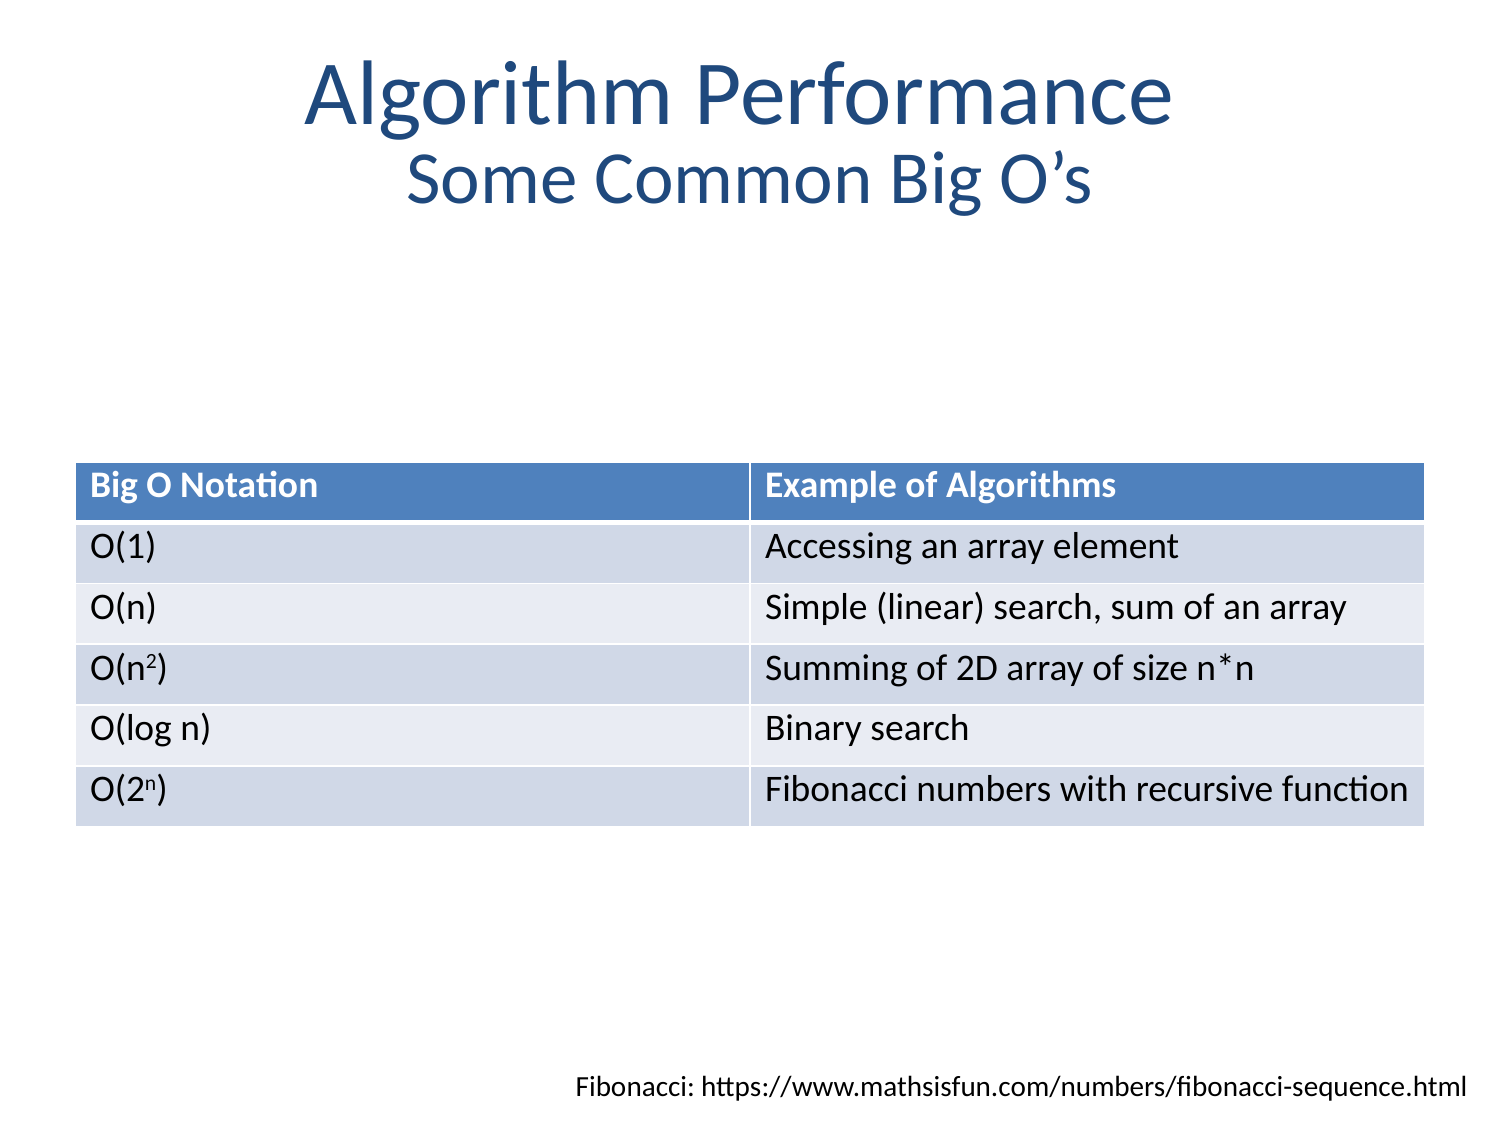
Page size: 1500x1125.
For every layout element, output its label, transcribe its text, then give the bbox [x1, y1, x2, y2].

table_cell Summing of 2D array of size n*n [751, 645, 1424, 704]
table_cell O(1) [76, 525, 749, 583]
table_cell O(log n) [76, 706, 749, 765]
table_cell O(2n) [76, 767, 749, 826]
table_header Example of Algorithms [751, 463, 1424, 520]
table_cell Simple (linear) search, sum of an array [751, 584, 1424, 643]
title Algorithm Performance Some Common Big O’s [75, 45, 1425, 233]
text_box Fibonacci: https://www.mathsisfun.com/numbers/fibonacci-sequence.html [560, 1059, 1484, 1110]
table_cell Accessing an array element [751, 525, 1424, 583]
table_cell Binary search [751, 706, 1424, 765]
table_cell O(n) [76, 584, 749, 643]
table_cell O(n2) [76, 645, 749, 704]
table_header Big O Notation [76, 463, 749, 520]
table_cell Fibonacci numbers with recursive function [751, 767, 1424, 826]
